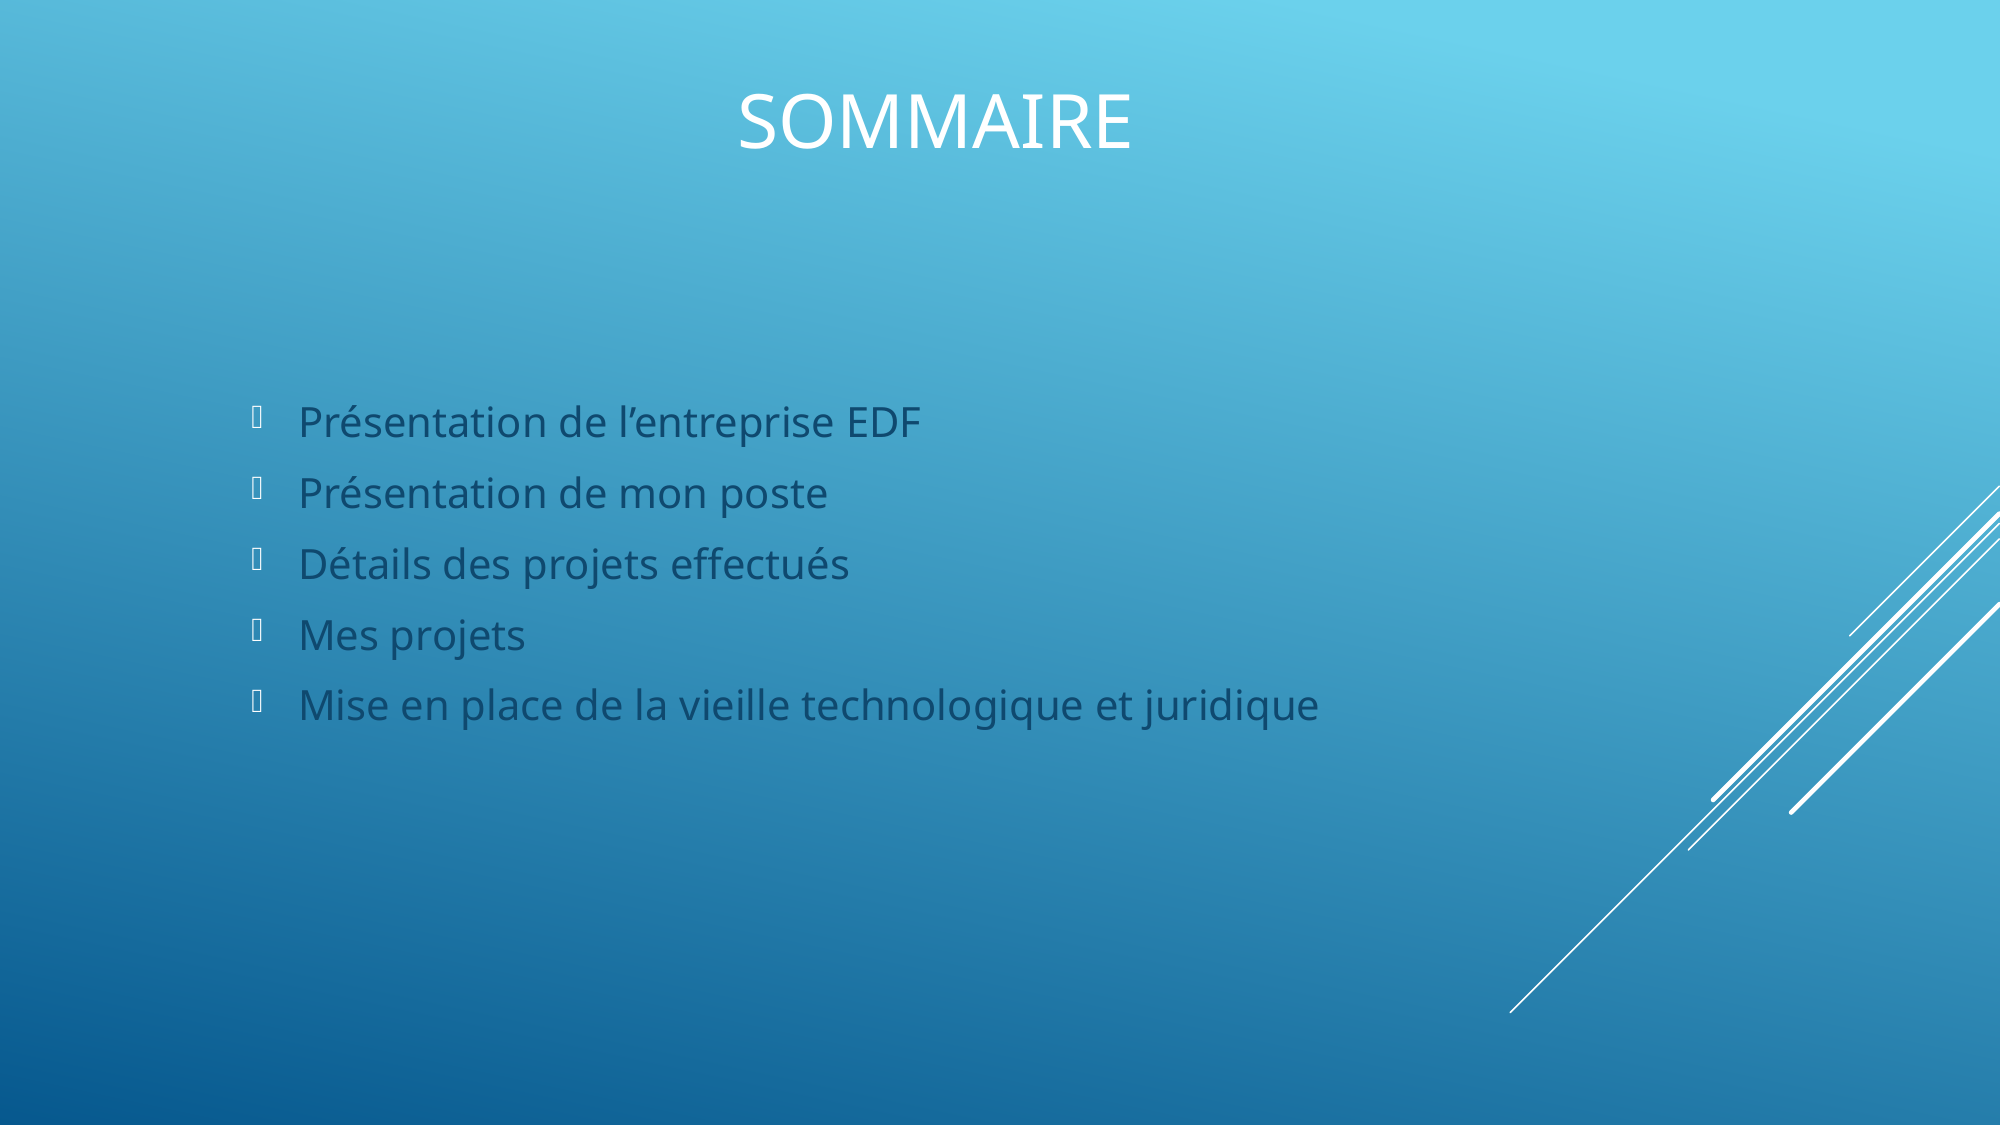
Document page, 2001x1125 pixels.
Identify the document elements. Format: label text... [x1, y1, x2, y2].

title sommaire [236, 0, 1637, 242]
list Présentation de l’entreprise EDF Présentation de mon poste Détails des projets effectués Mes projets Mise en place de la vieille technologique et juridique [236, 265, 1637, 859]
